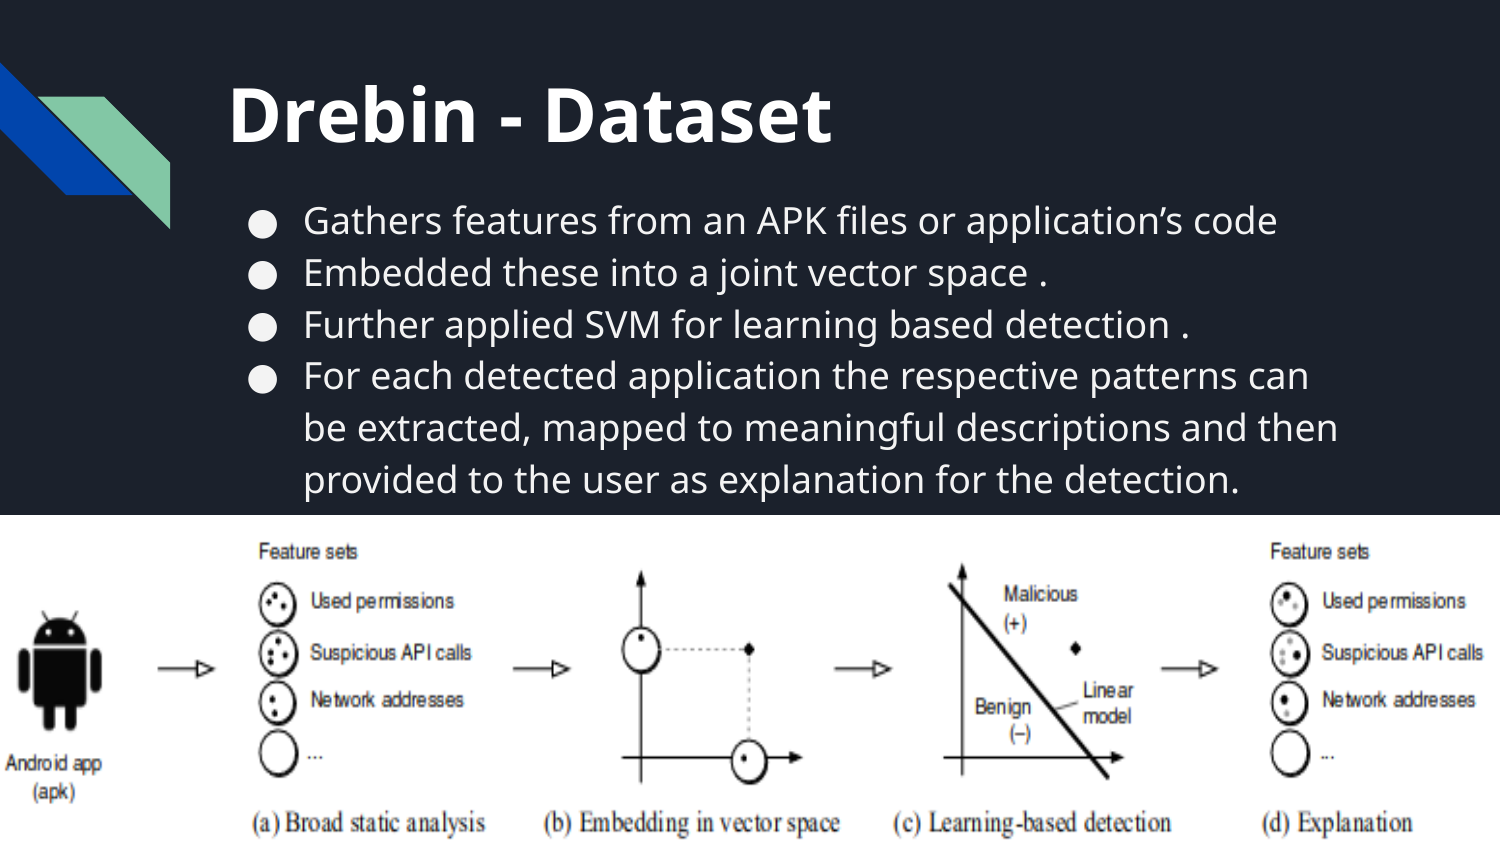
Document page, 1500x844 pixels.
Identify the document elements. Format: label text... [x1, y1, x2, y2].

picture [0, 515, 1500, 844]
title Drebin - Dataset [212, 52, 1368, 202]
list Gathers features from an APK files or application’s code Embedded these into a joint vector space . Further applied SVM for learning based detection . For each detected application the respective patterns can be extracted, mapped to meaningful descriptions and then provided to the user as explanation for the detection. [212, 202, 1368, 491]
